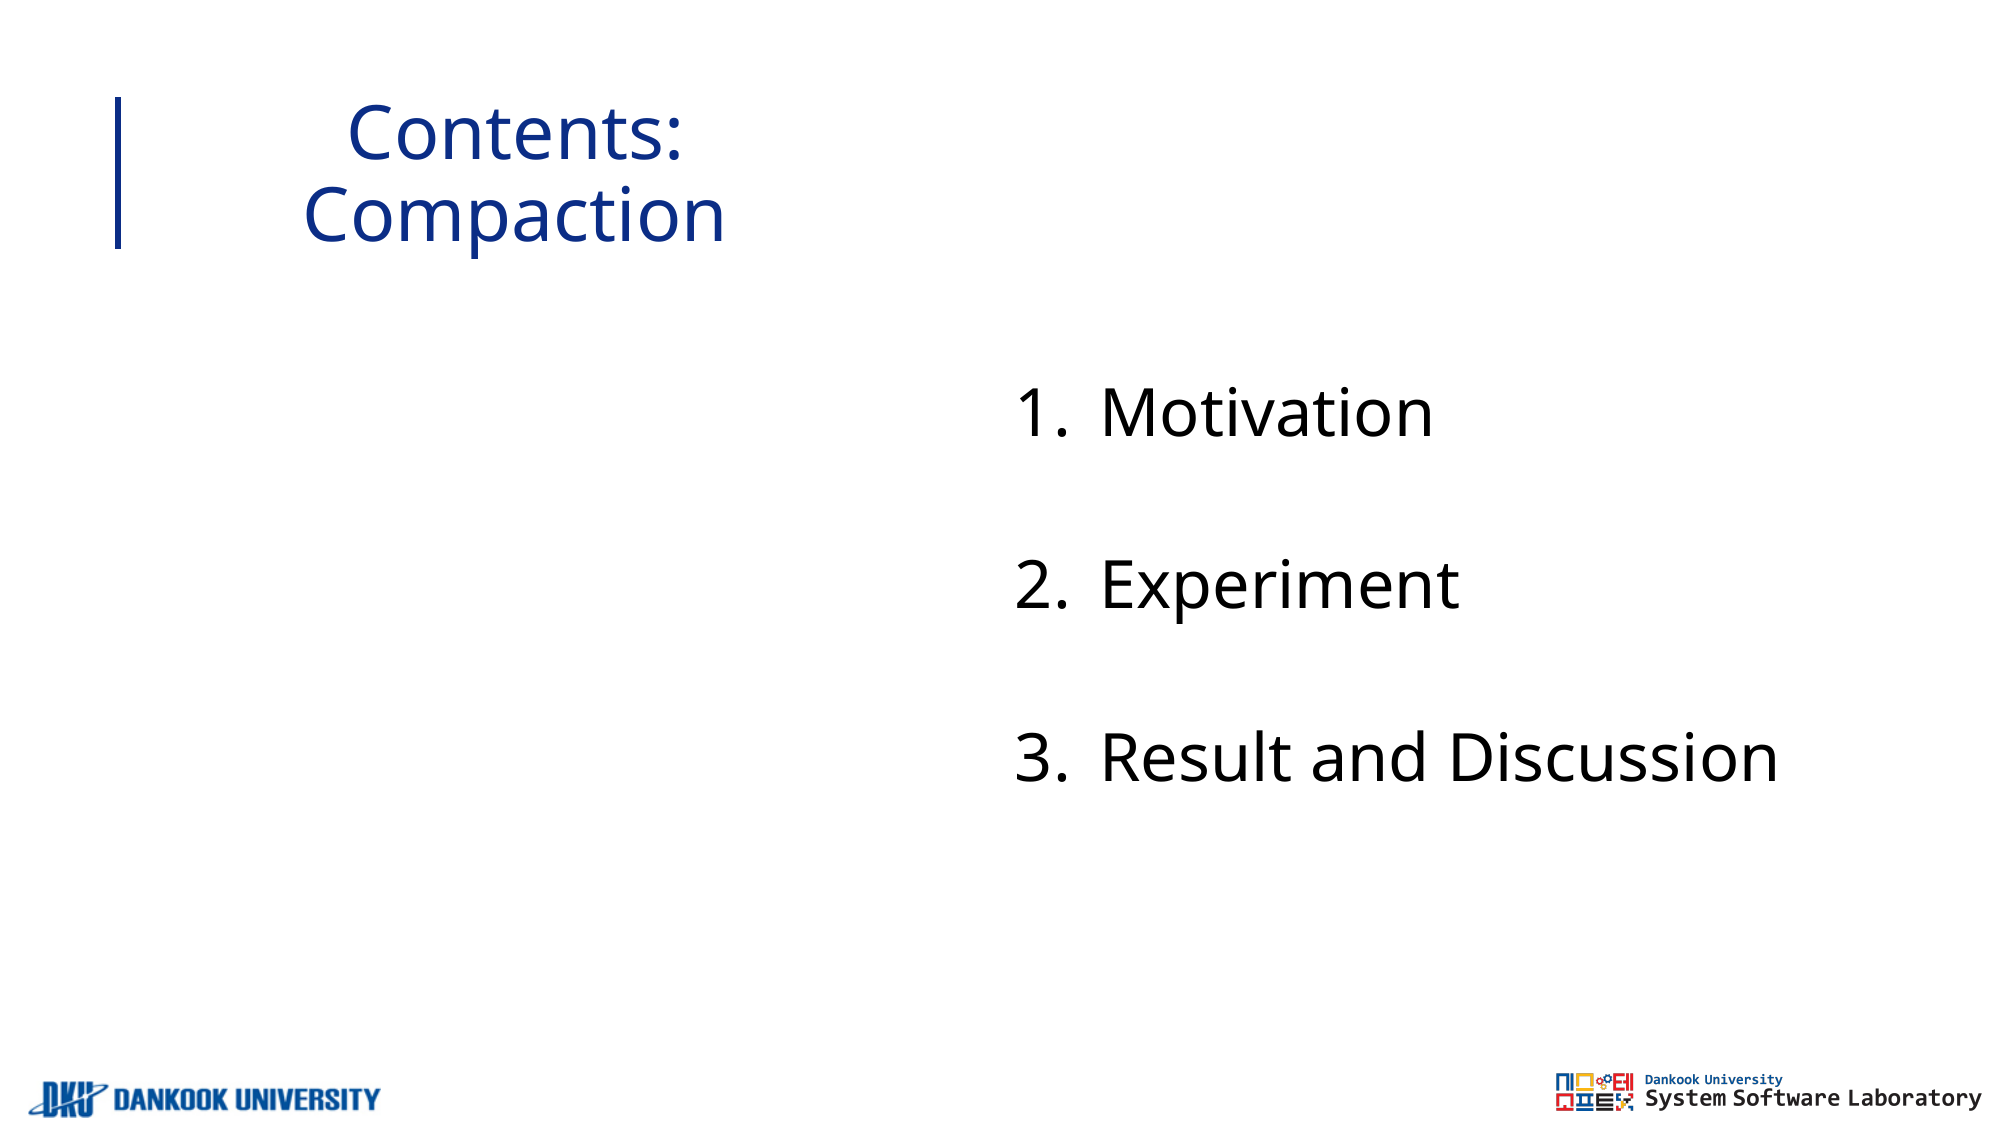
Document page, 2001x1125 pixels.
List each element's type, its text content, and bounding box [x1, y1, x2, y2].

picture [1548, 1064, 2001, 1125]
list Motivation Experiment Result and Discussion [999, 281, 1968, 844]
picture [28, 1081, 381, 1118]
title Contents: Compaction [117, 86, 914, 266]
